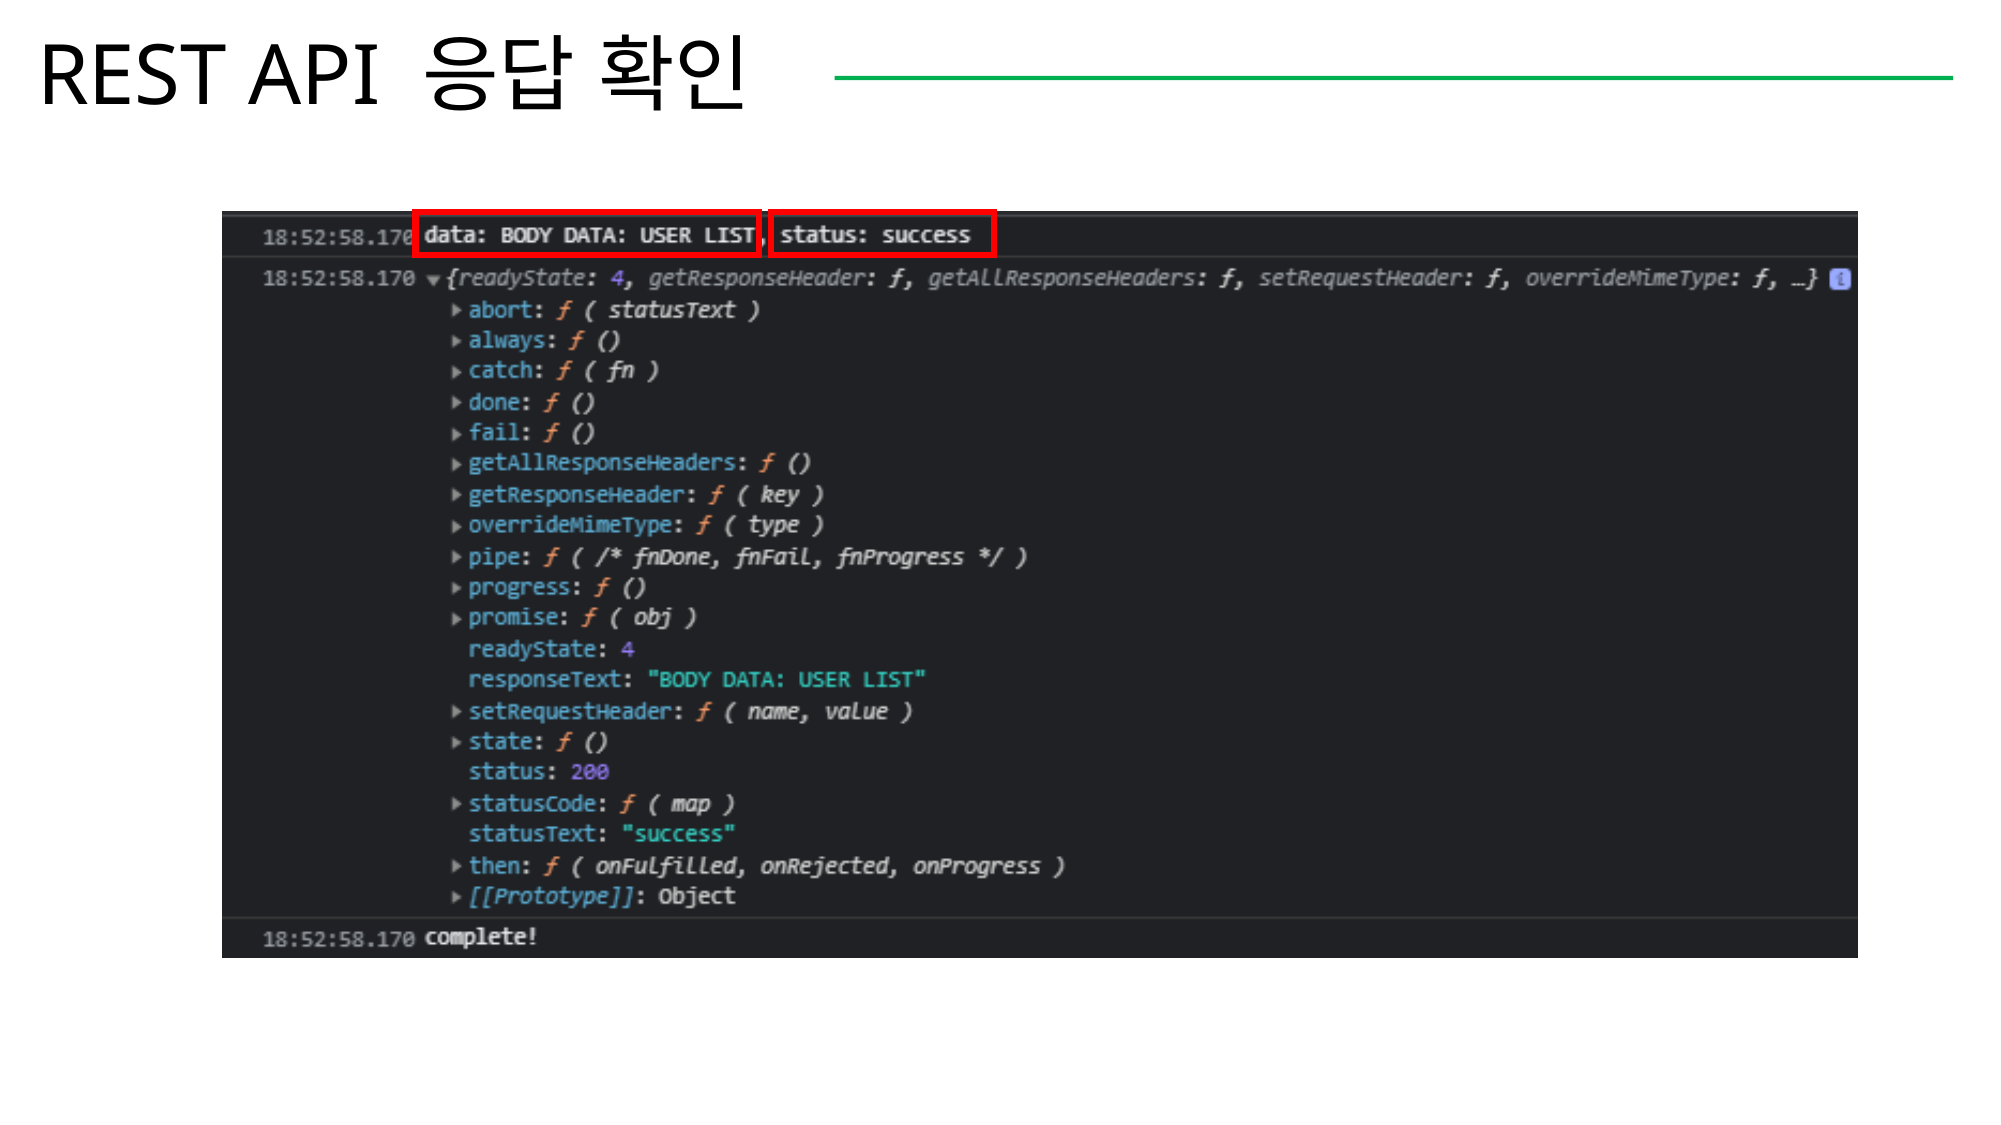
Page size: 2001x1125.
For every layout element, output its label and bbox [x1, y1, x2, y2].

text_box [22, 21, 1954, 135]
picture [222, 211, 1858, 959]
